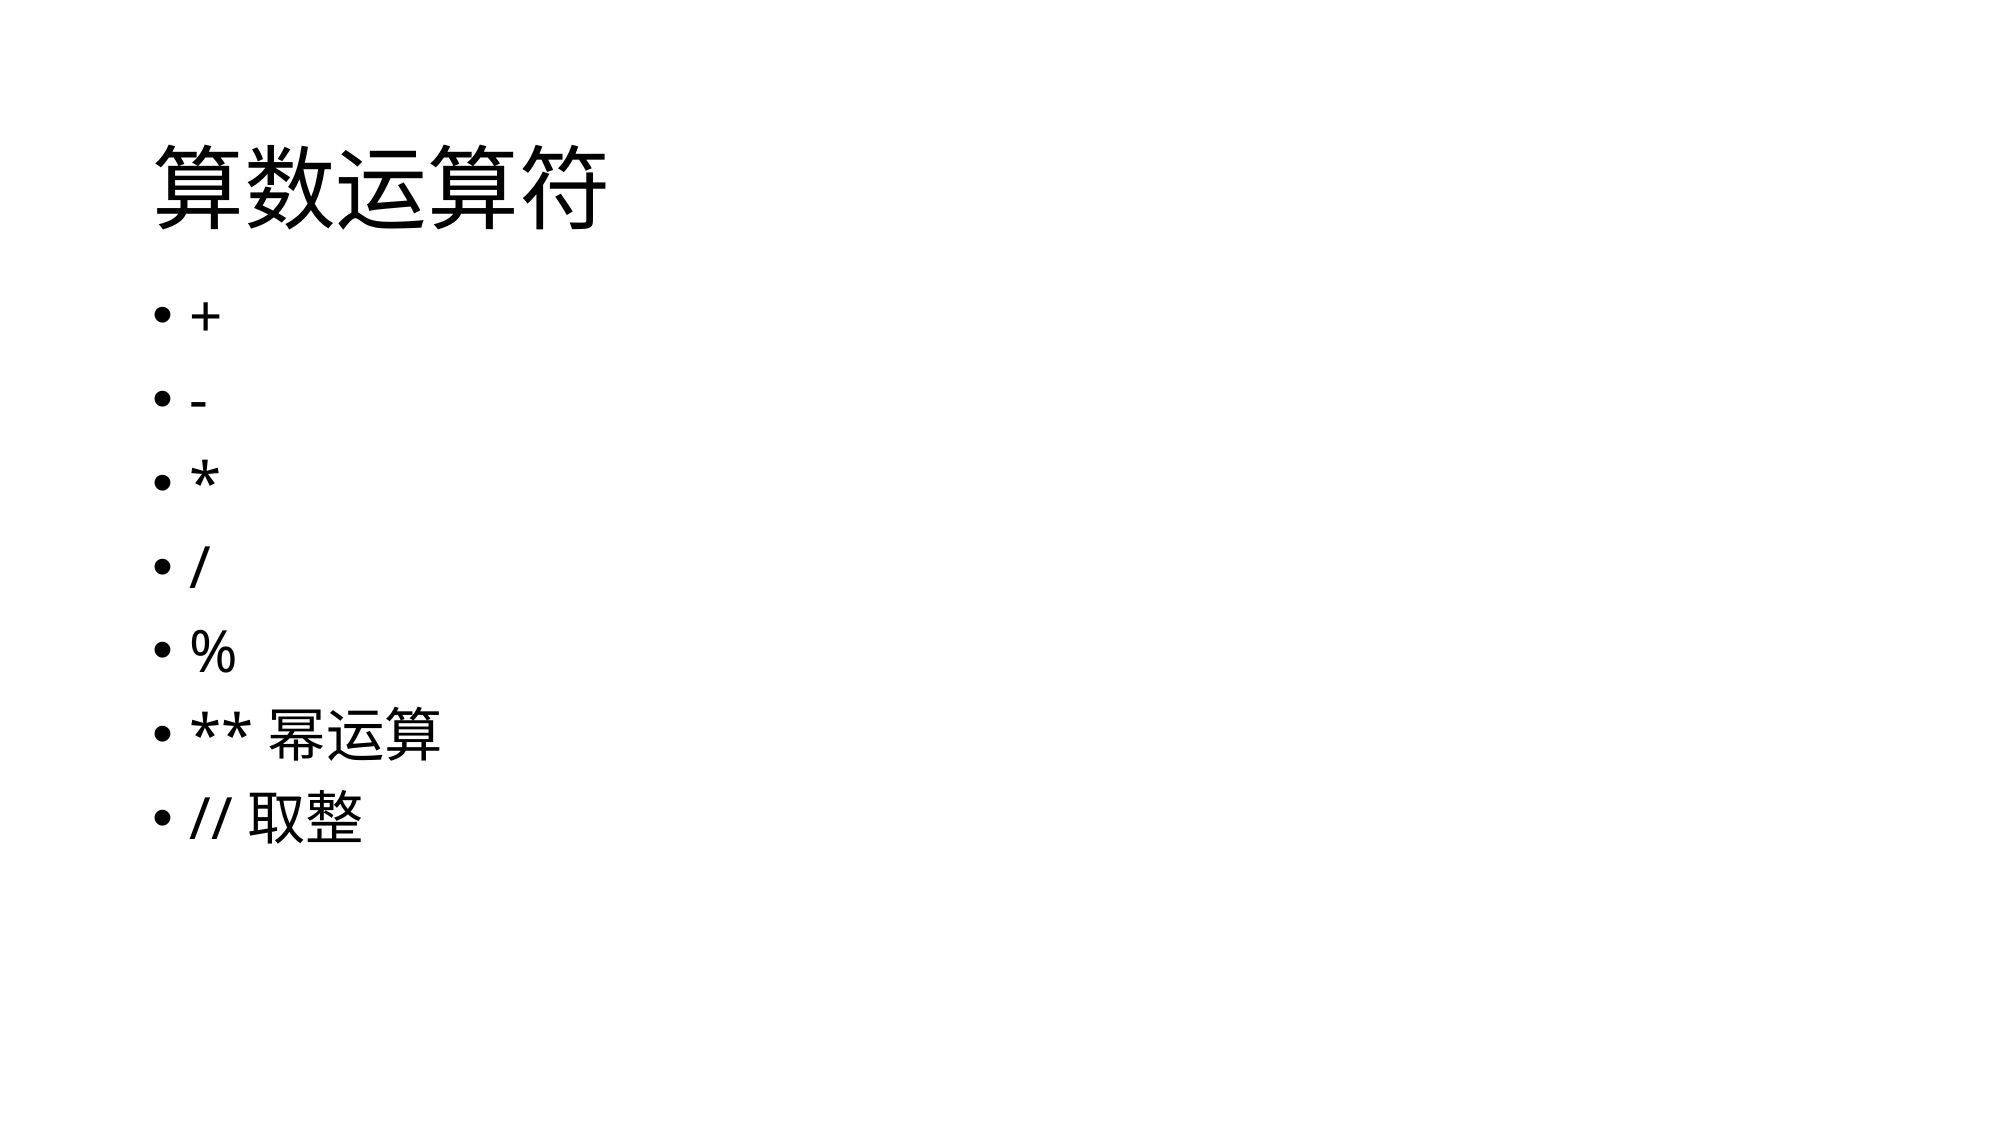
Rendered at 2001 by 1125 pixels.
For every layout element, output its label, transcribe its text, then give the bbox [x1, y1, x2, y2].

list + - * / % **幂运算 //取整 [137, 279, 1863, 1014]
title 算数运算符 [137, 32, 1863, 250]
